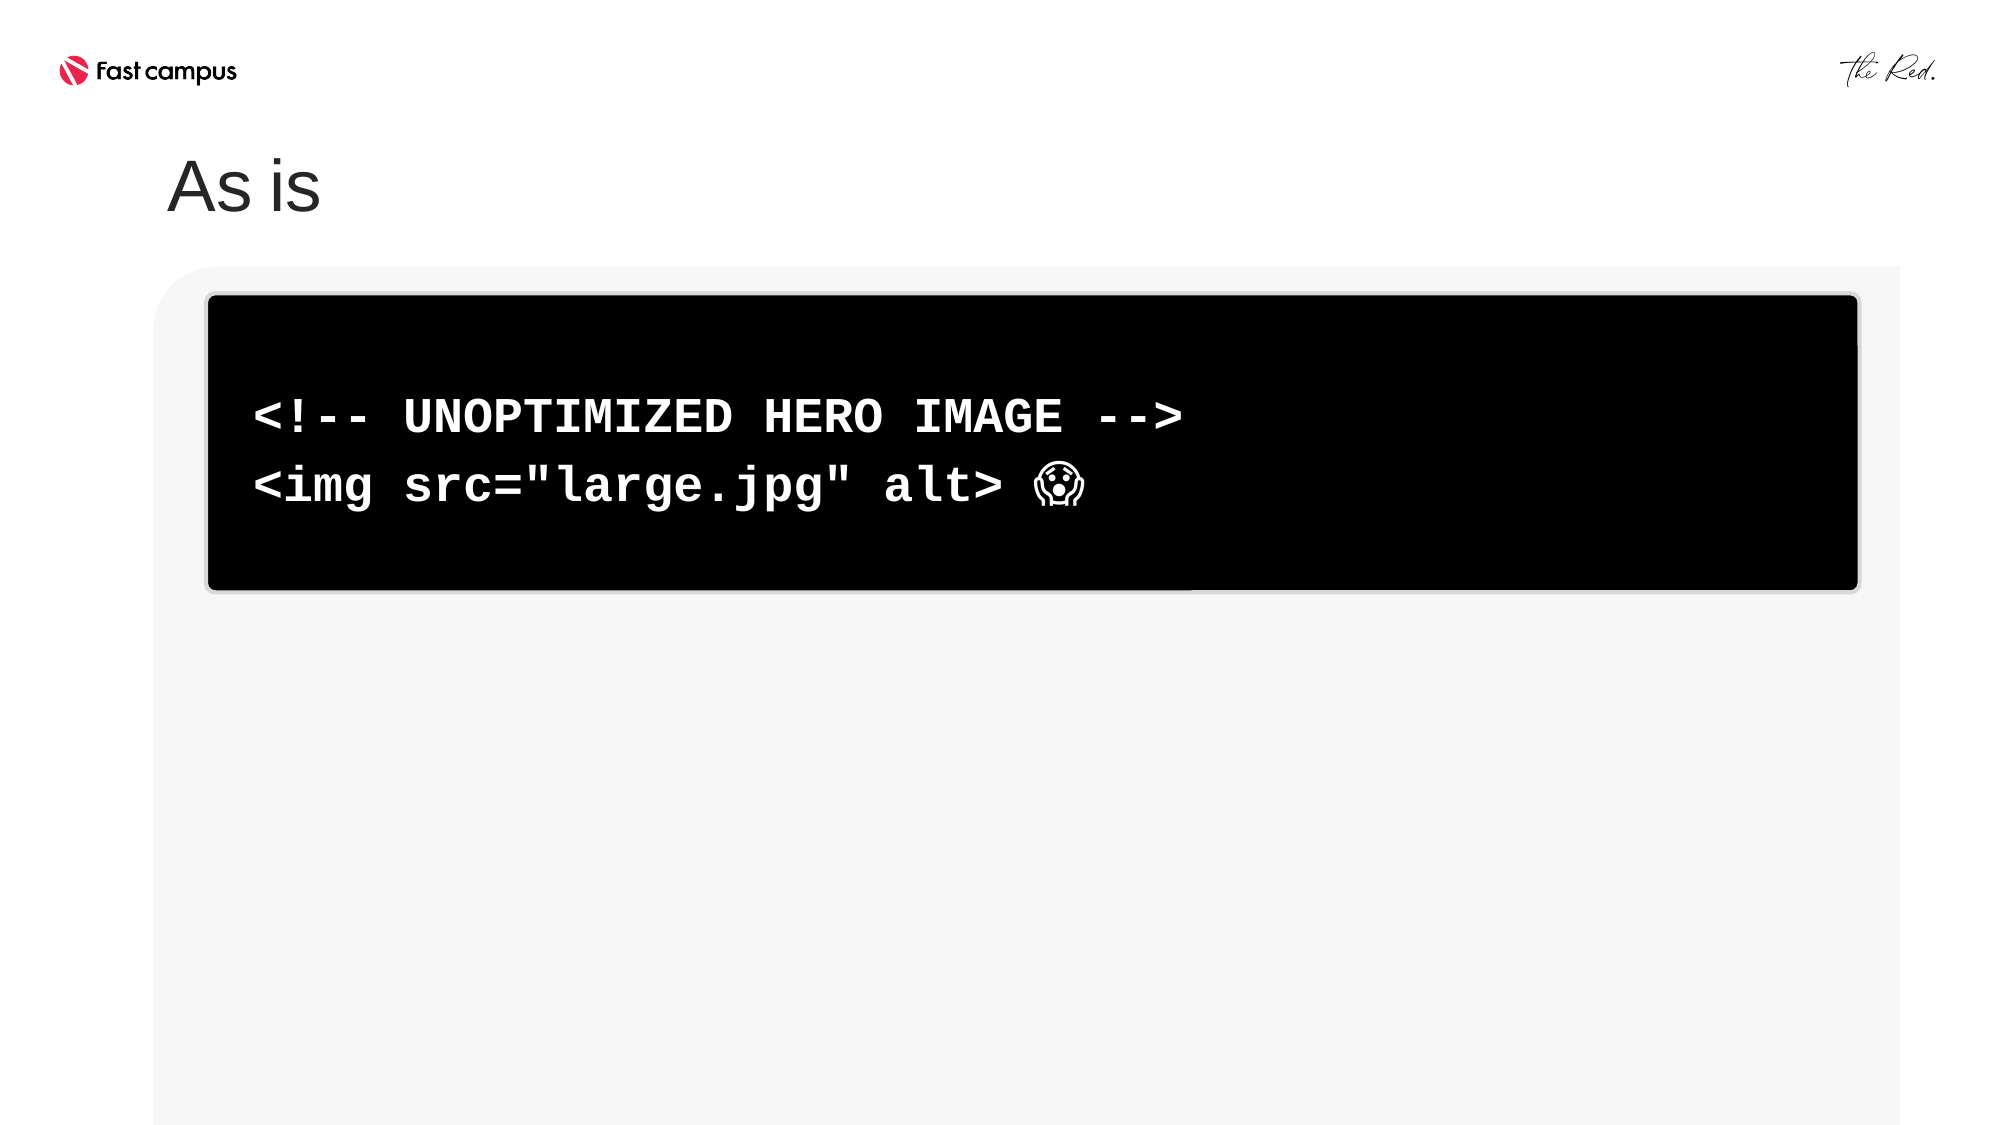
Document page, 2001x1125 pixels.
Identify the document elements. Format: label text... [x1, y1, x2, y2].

picture [1840, 52, 1935, 87]
text_box <!-- UNOPTIMIZED HERO IMAGE --> <img src="large.jpg" alt> 😱 [205, 293, 1860, 593]
picture [57, 53, 239, 88]
list As is [153, 131, 2000, 232]
